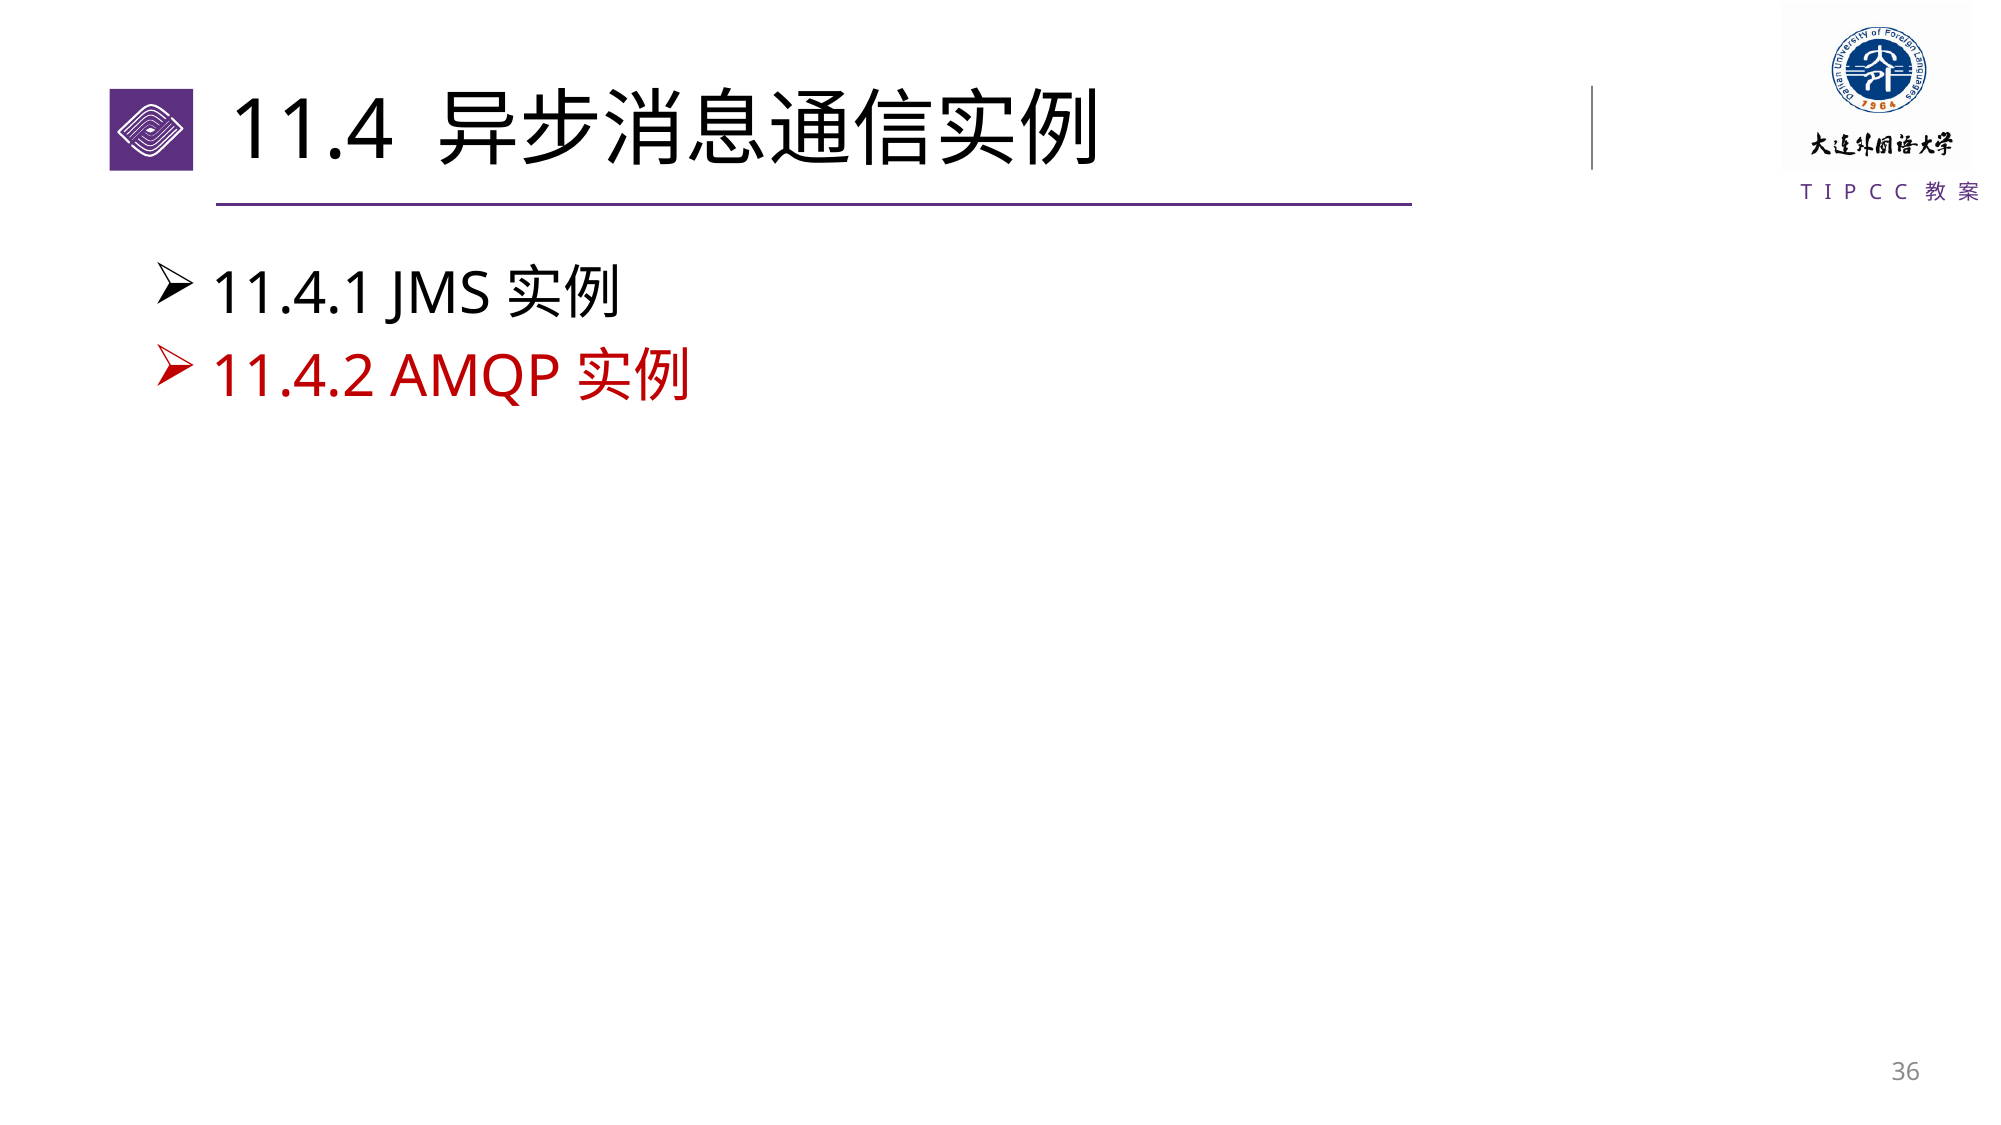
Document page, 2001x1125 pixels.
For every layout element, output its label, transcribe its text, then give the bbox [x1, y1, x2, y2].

slide_number 35 [1485, 1042, 1936, 1103]
title 11.4 异步消息通信实例 [214, 59, 1564, 205]
picture [1782, 2, 1971, 172]
list 11.4.1 JMS实例 11.4.2 AMQP实例 [137, 247, 1863, 1001]
